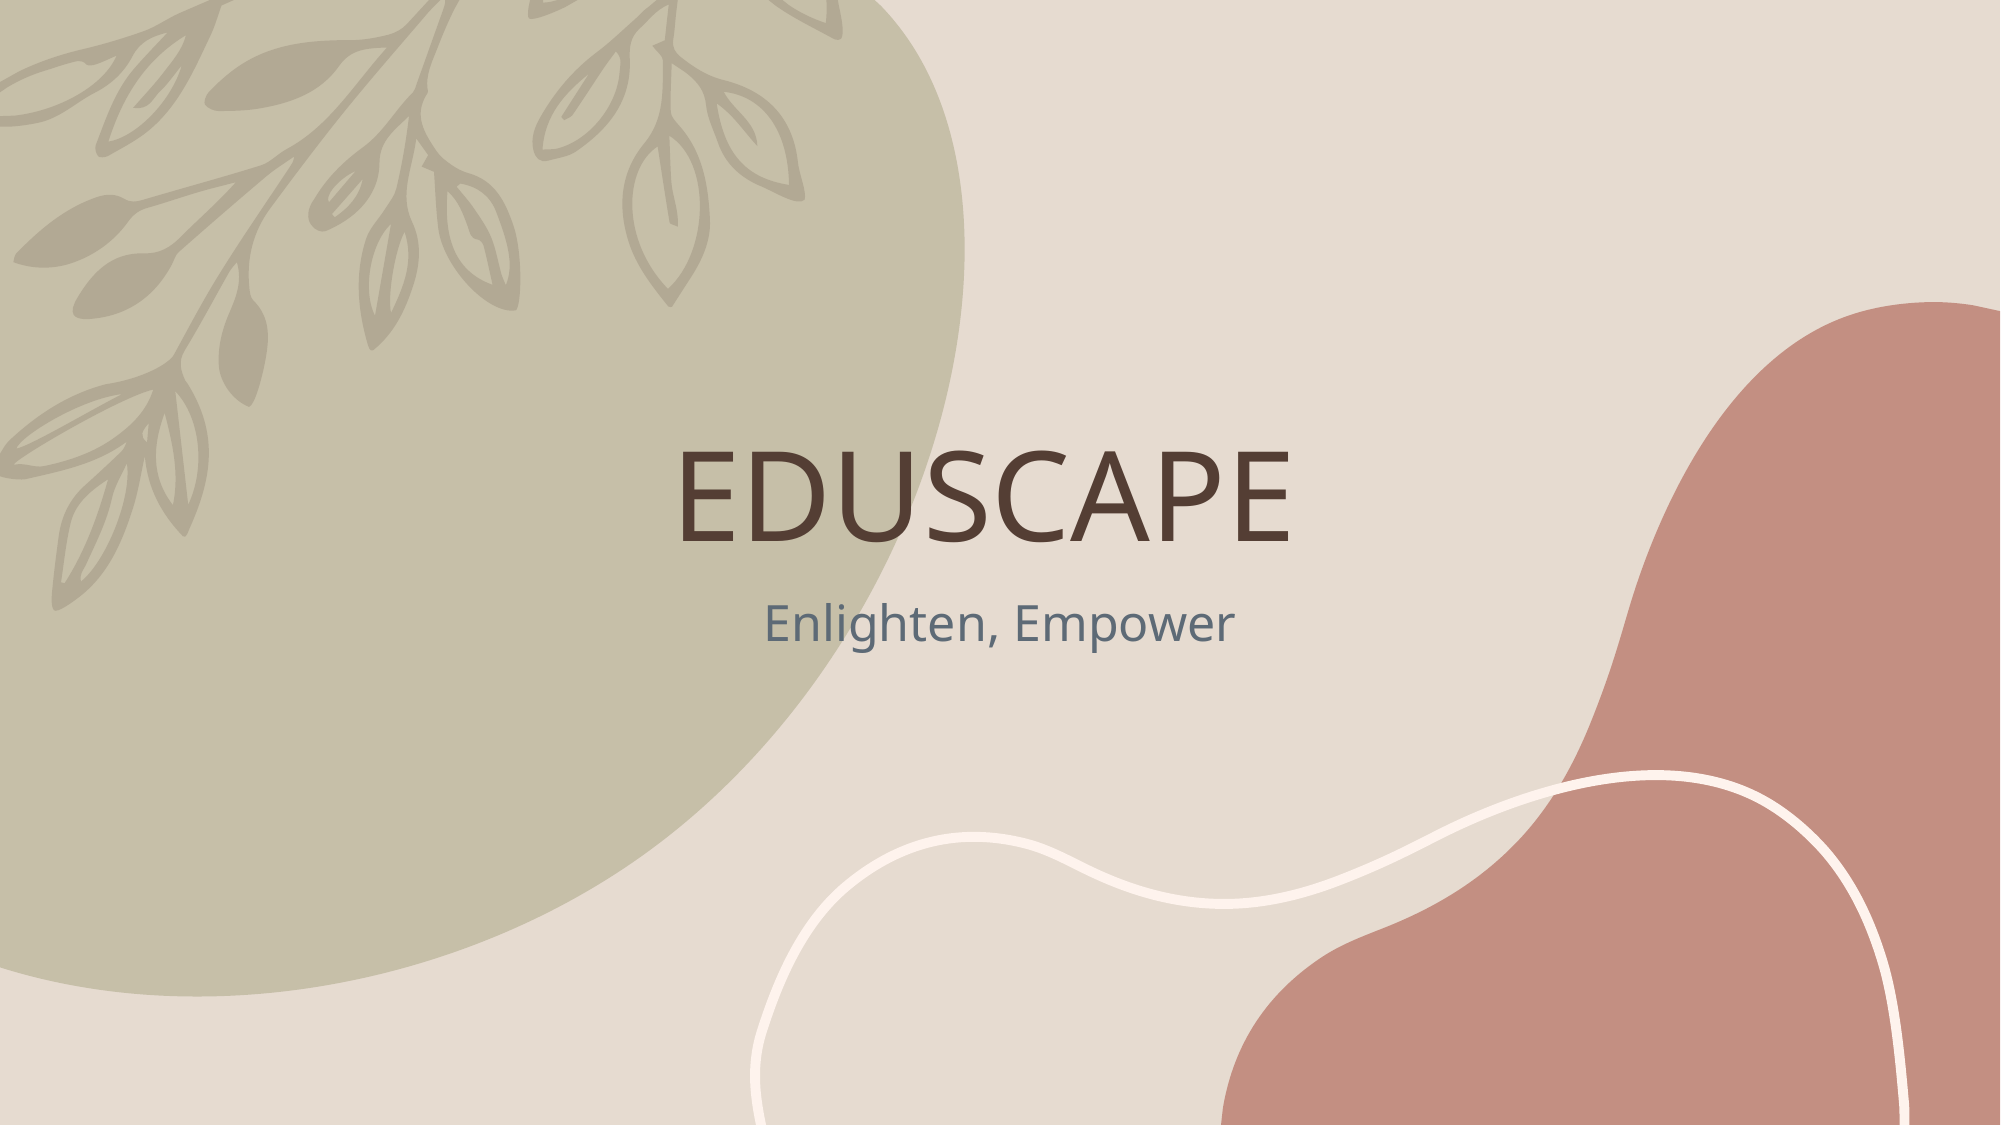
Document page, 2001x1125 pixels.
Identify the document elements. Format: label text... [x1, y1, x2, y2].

subtitle Enlighten, Empower [249, 590, 1750, 863]
title EDUSCAPE [249, 184, 1750, 576]
